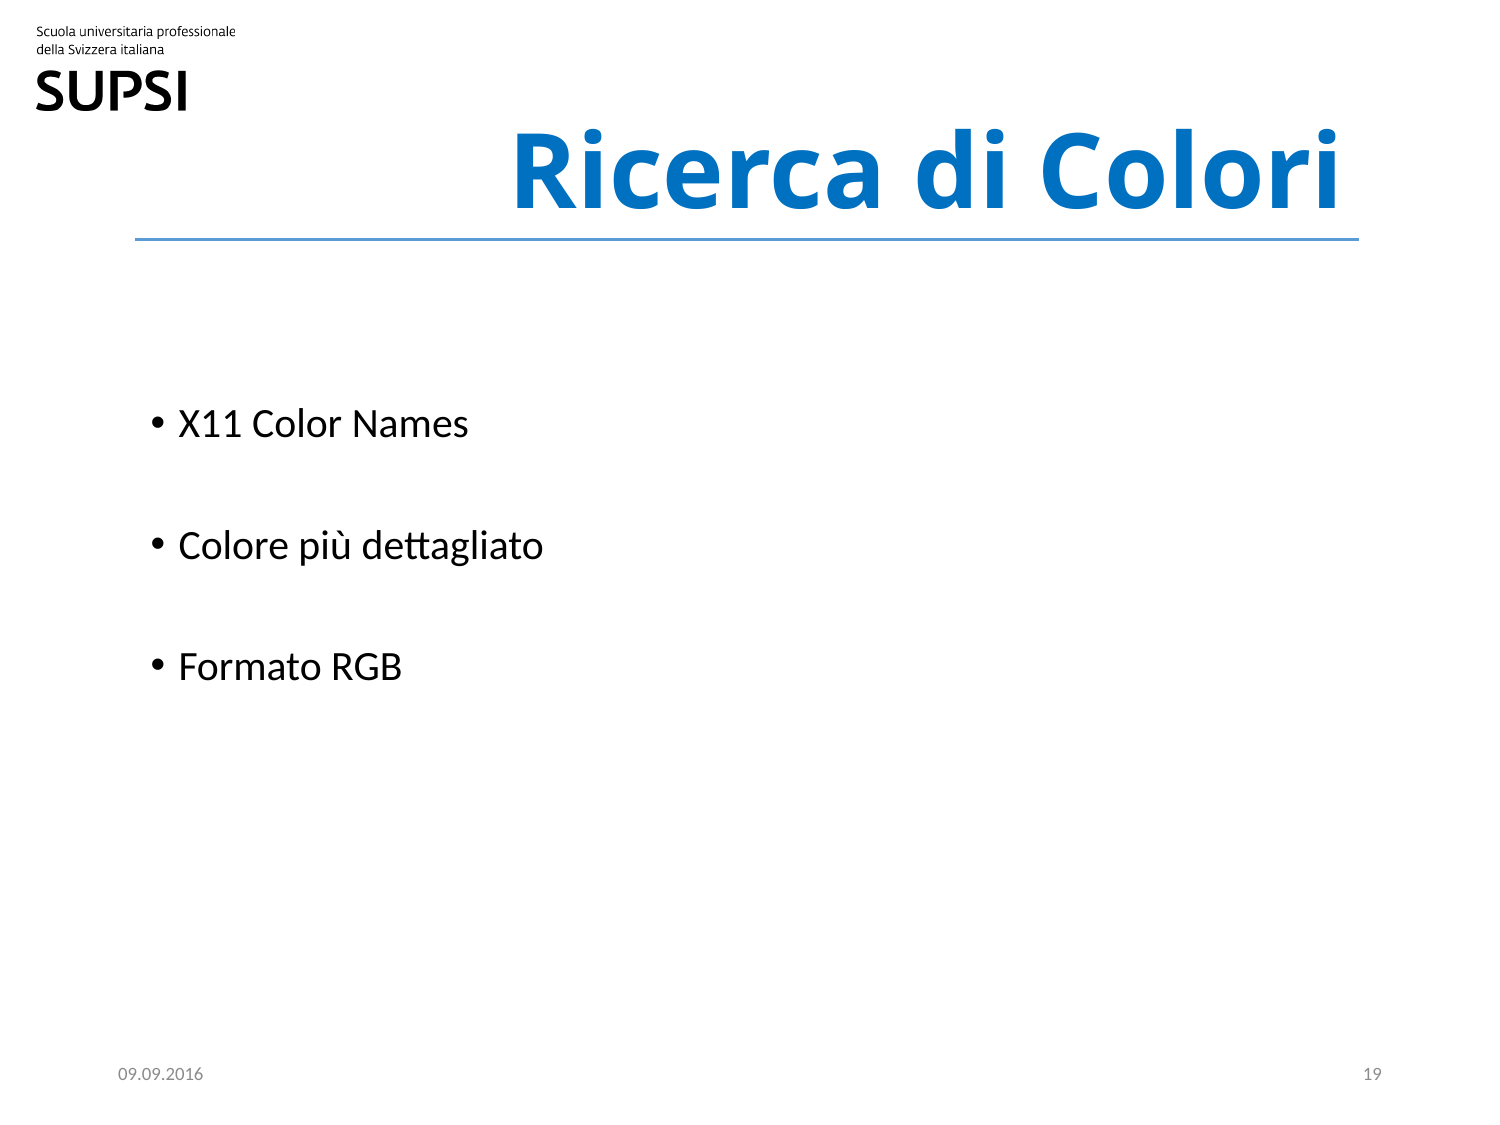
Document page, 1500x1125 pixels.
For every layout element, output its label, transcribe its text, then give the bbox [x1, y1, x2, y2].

title Ricerca di Colori [65, 110, 1360, 240]
list X11 Color Names Colore più dettagliato Formato RGB [135, 328, 1346, 1043]
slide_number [103, 1042, 441, 1103]
picture [36, 26, 235, 111]
slide_number 19 [1059, 1042, 1397, 1103]
